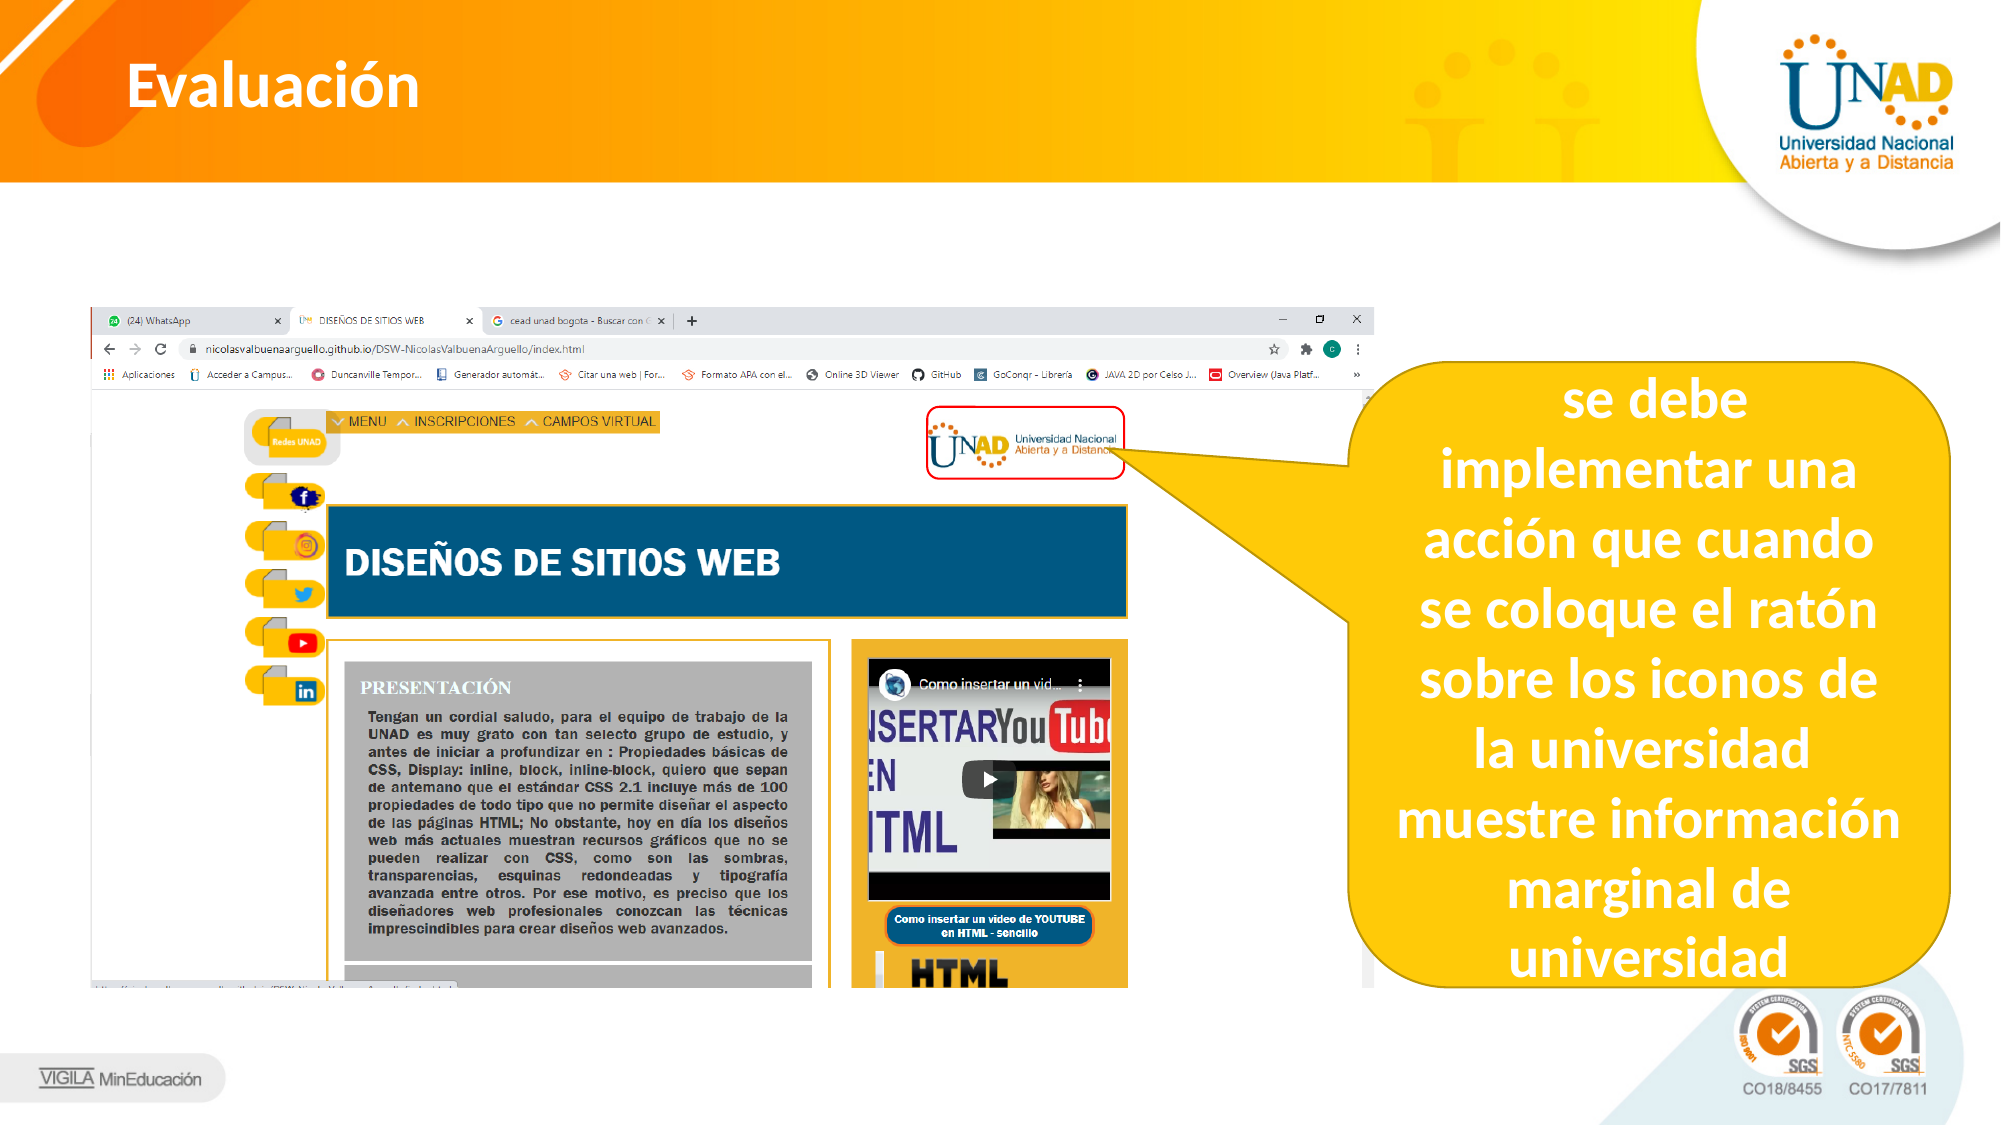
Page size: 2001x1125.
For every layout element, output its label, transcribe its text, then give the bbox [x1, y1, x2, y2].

text_box Evaluación [111, 33, 452, 129]
picture [0, 0, 2001, 1125]
text_box se debe implementar una acción que cuando se coloque el ratón sobre los iconos de la universidad muestre información marginal de universidad [1375, 360, 1951, 989]
